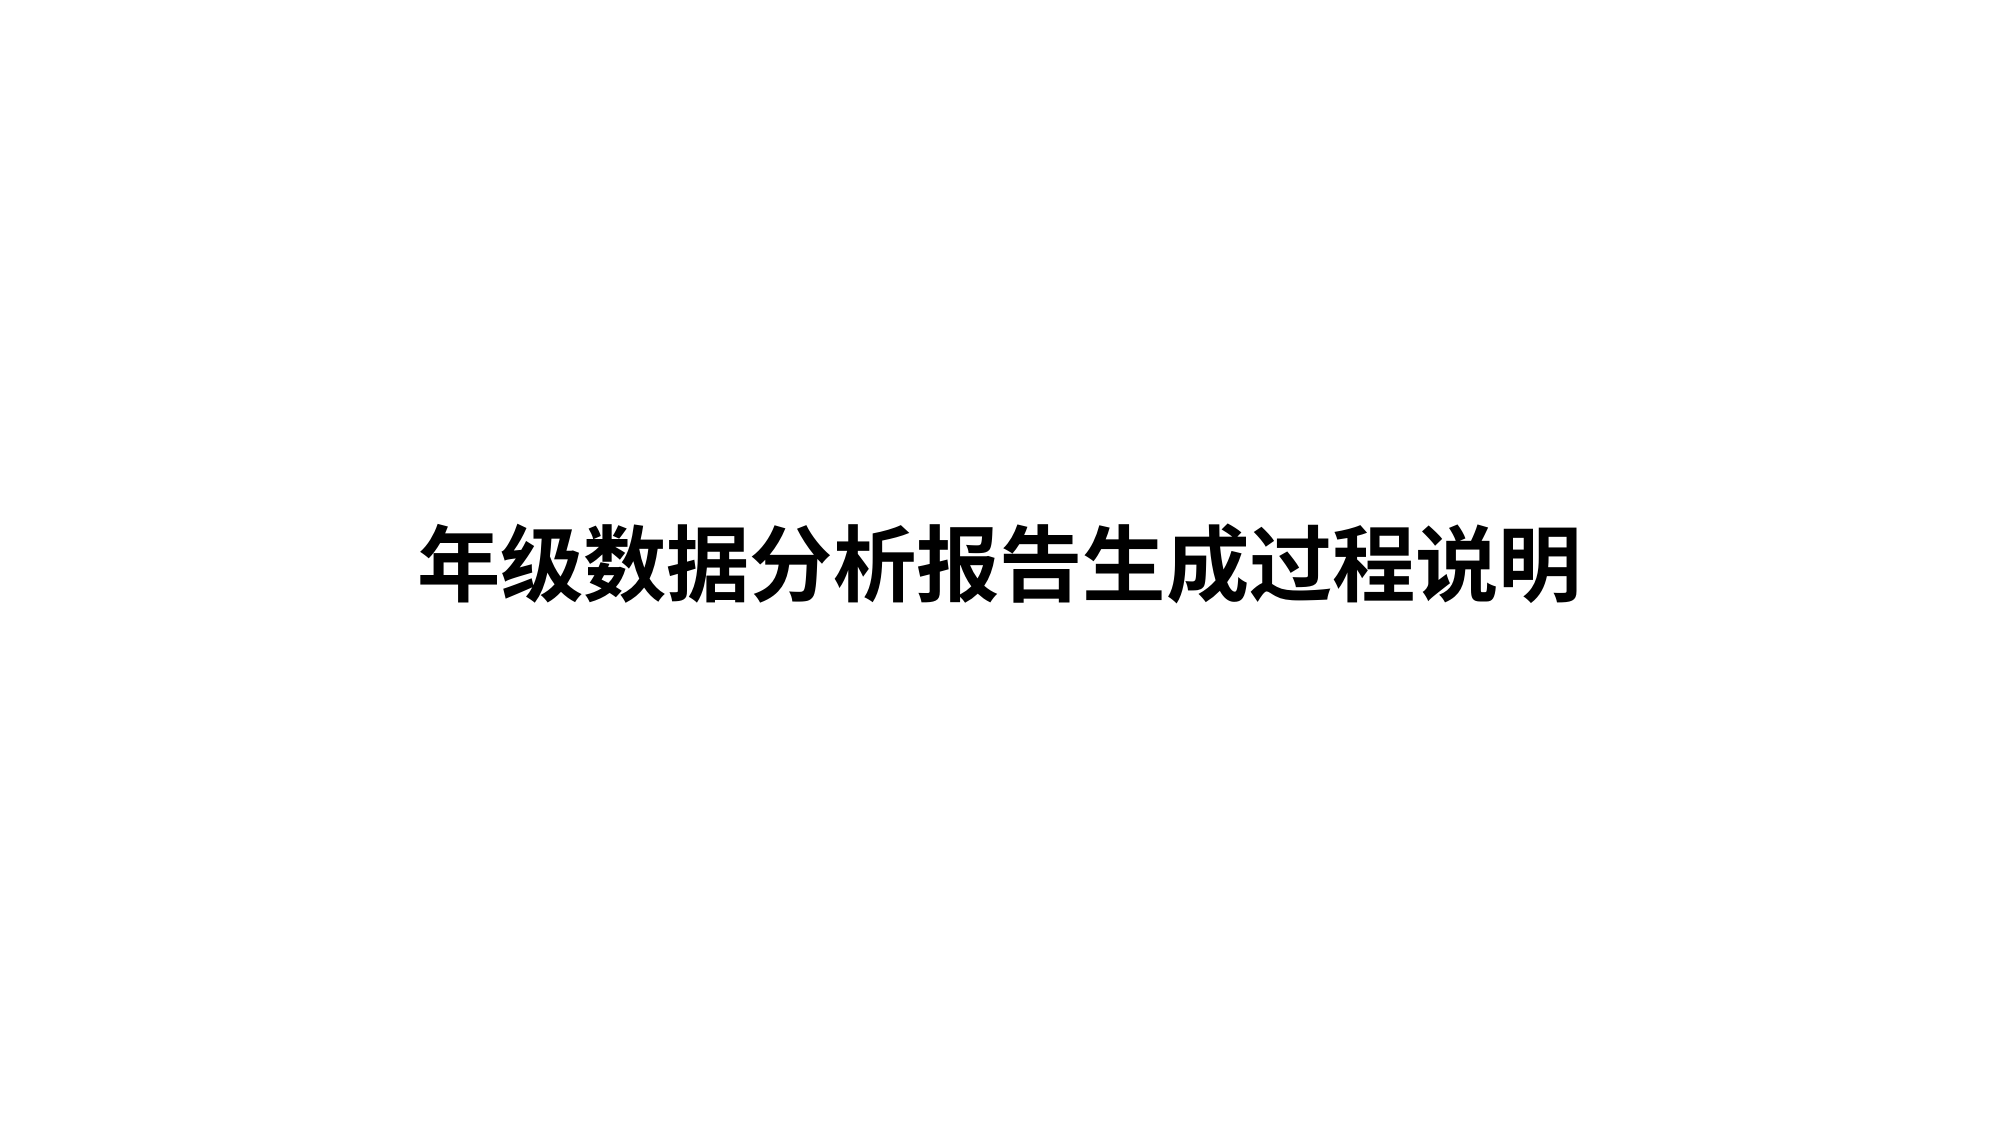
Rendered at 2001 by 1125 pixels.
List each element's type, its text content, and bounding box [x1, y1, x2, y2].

text_box 年级数据分析报告生成过程说明 [402, 504, 1598, 620]
